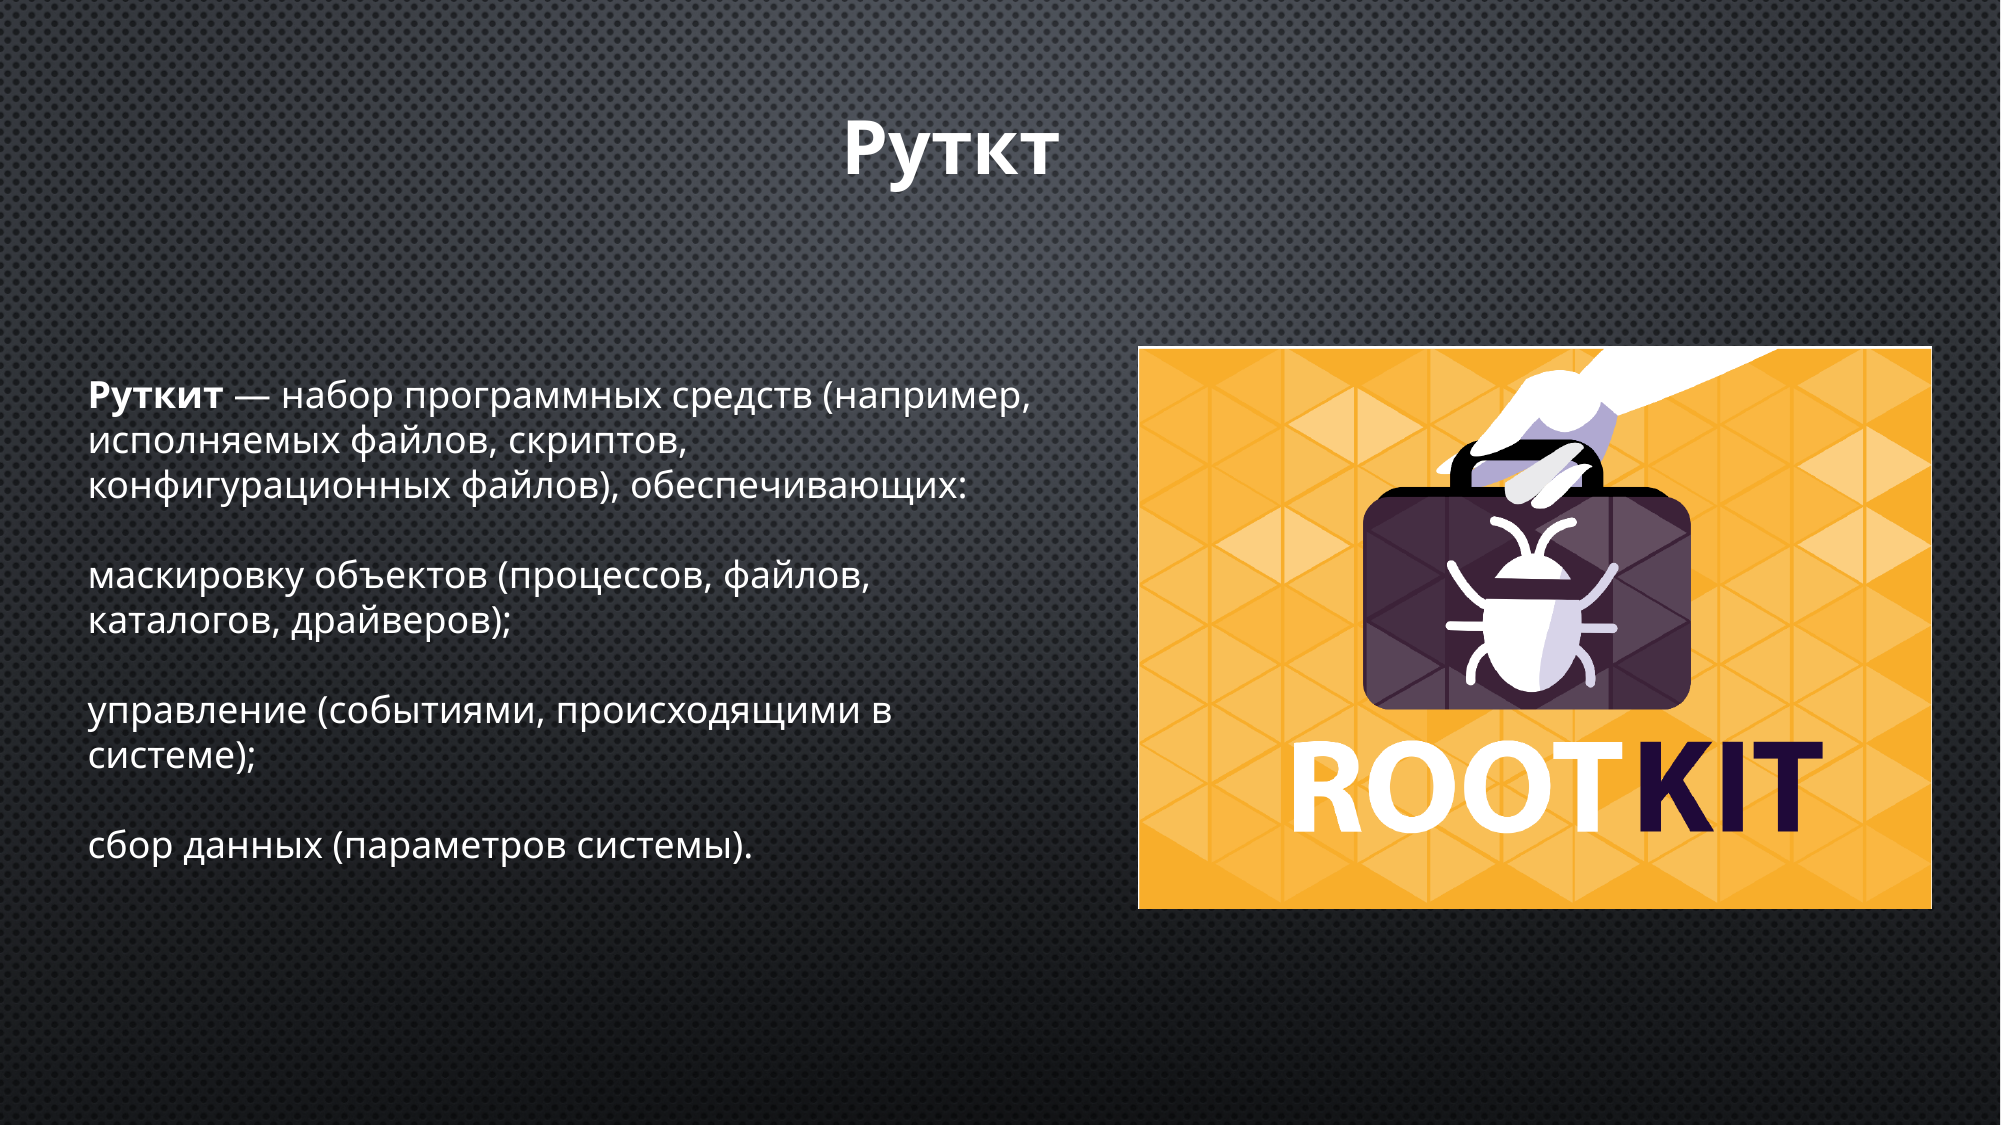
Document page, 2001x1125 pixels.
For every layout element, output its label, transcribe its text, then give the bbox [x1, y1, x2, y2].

text_box Руткит — набор программных средств (например, исполняемых файлов, скриптов, конфигурационных файлов), обеспечивающих: маскировку объектов (процессов, файлов, каталогов, драйверов); управление (событиями, происходящими в системе); сбор данных (параметров системы). [72, 363, 1073, 873]
text_box Руткт [826, 92, 1089, 197]
picture [1138, 346, 1932, 909]
